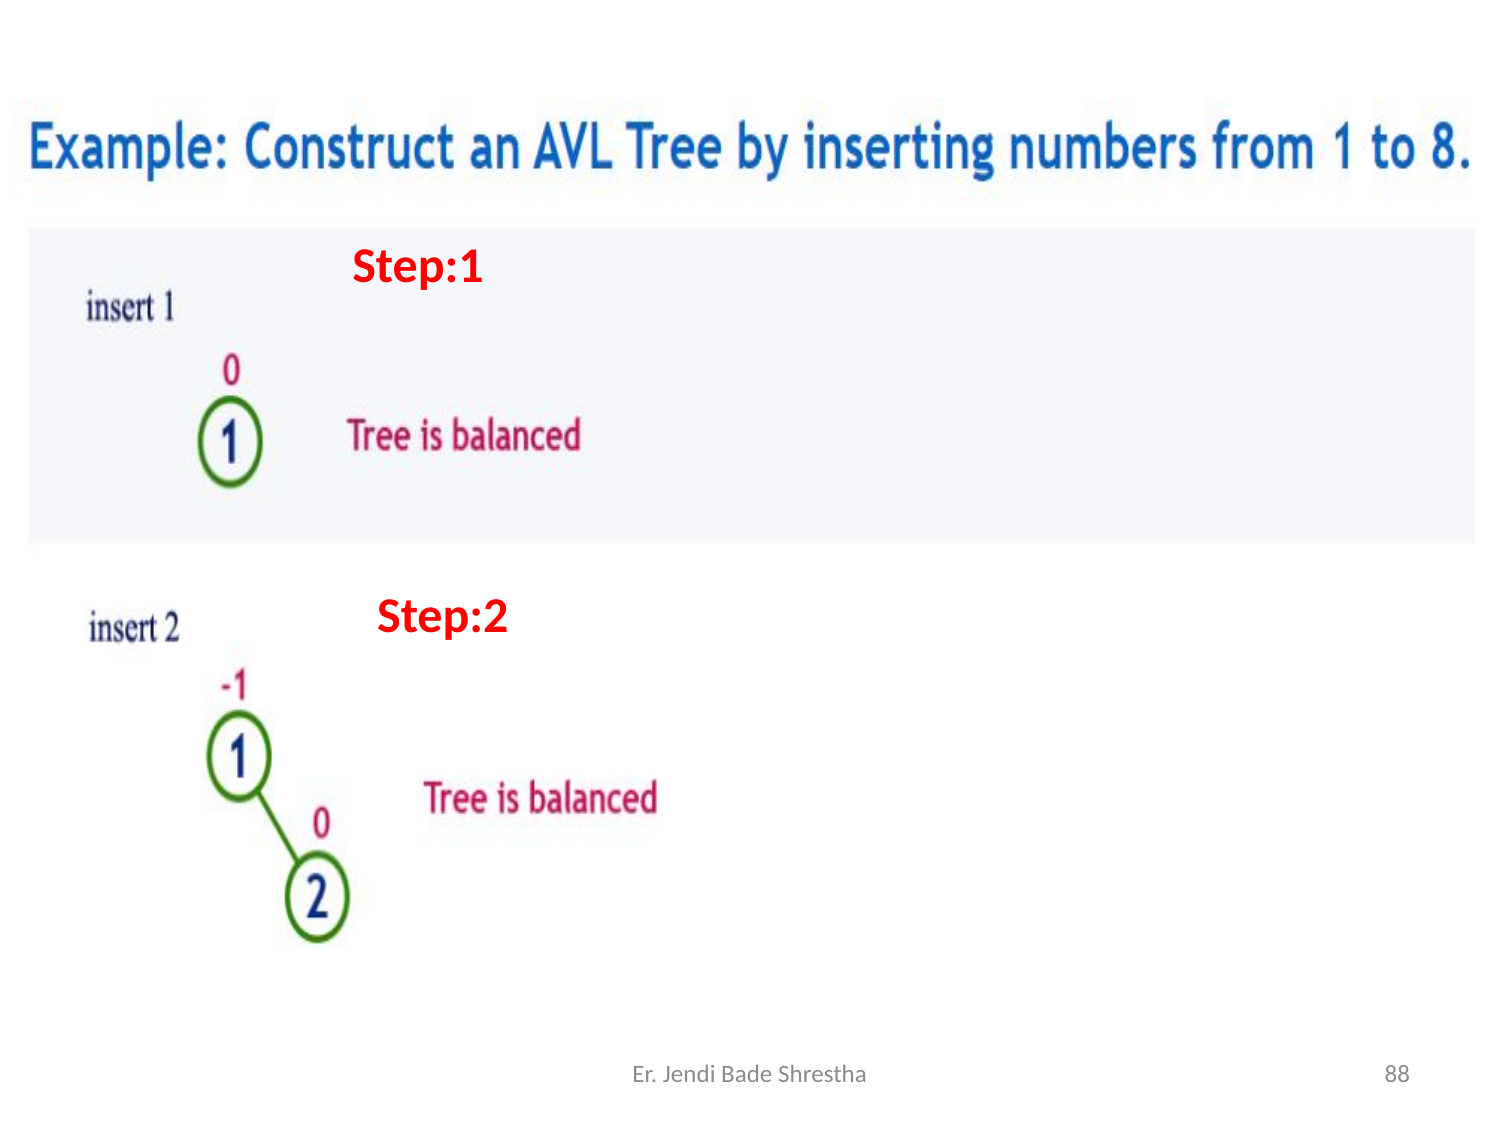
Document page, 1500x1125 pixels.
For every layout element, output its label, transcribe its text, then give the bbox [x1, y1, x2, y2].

footer Er. Jendi Bade Shrestha [512, 1042, 988, 1103]
slide_number 88 [1074, 1042, 1425, 1103]
picture [12, 99, 1475, 950]
